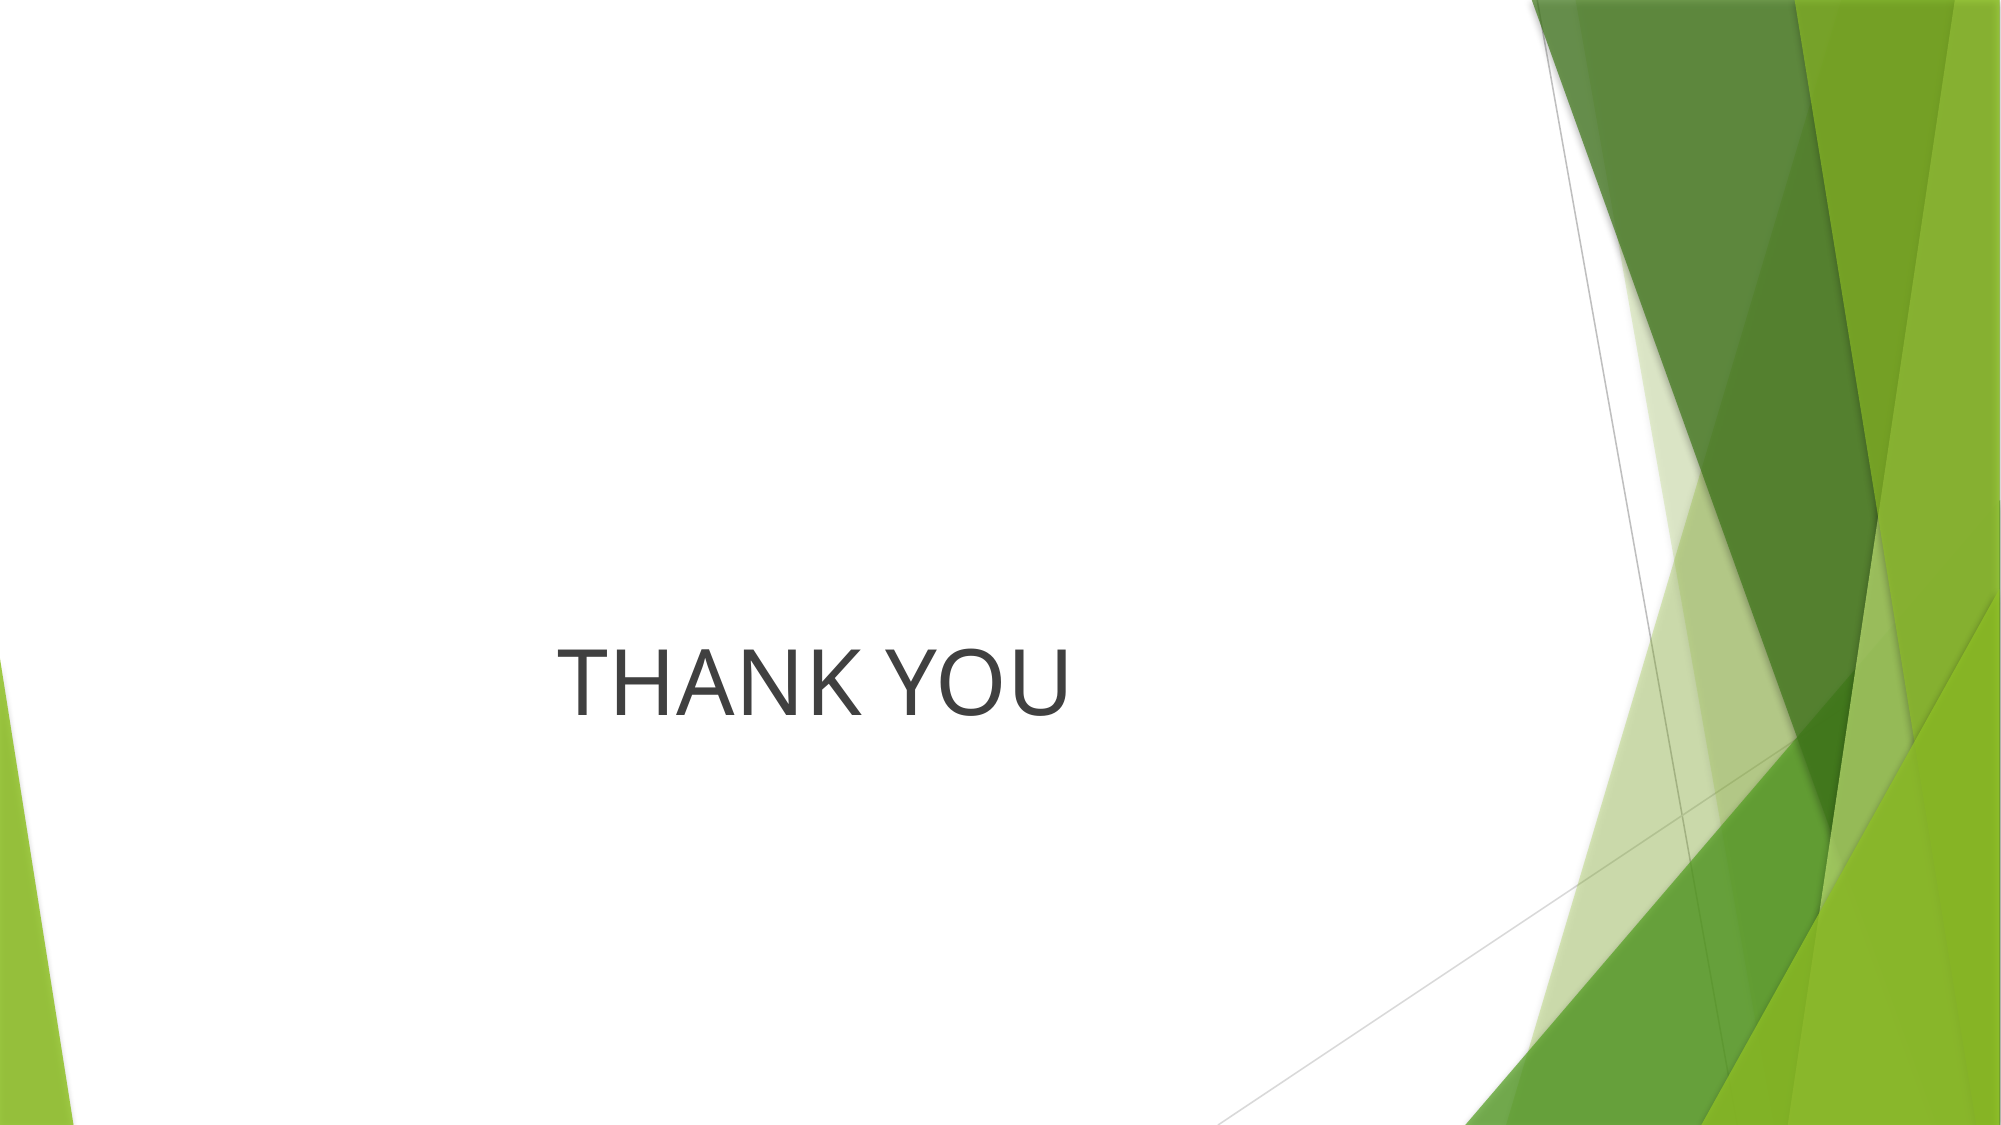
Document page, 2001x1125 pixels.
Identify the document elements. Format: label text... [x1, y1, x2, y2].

list THANK YOU [111, 354, 1522, 992]
